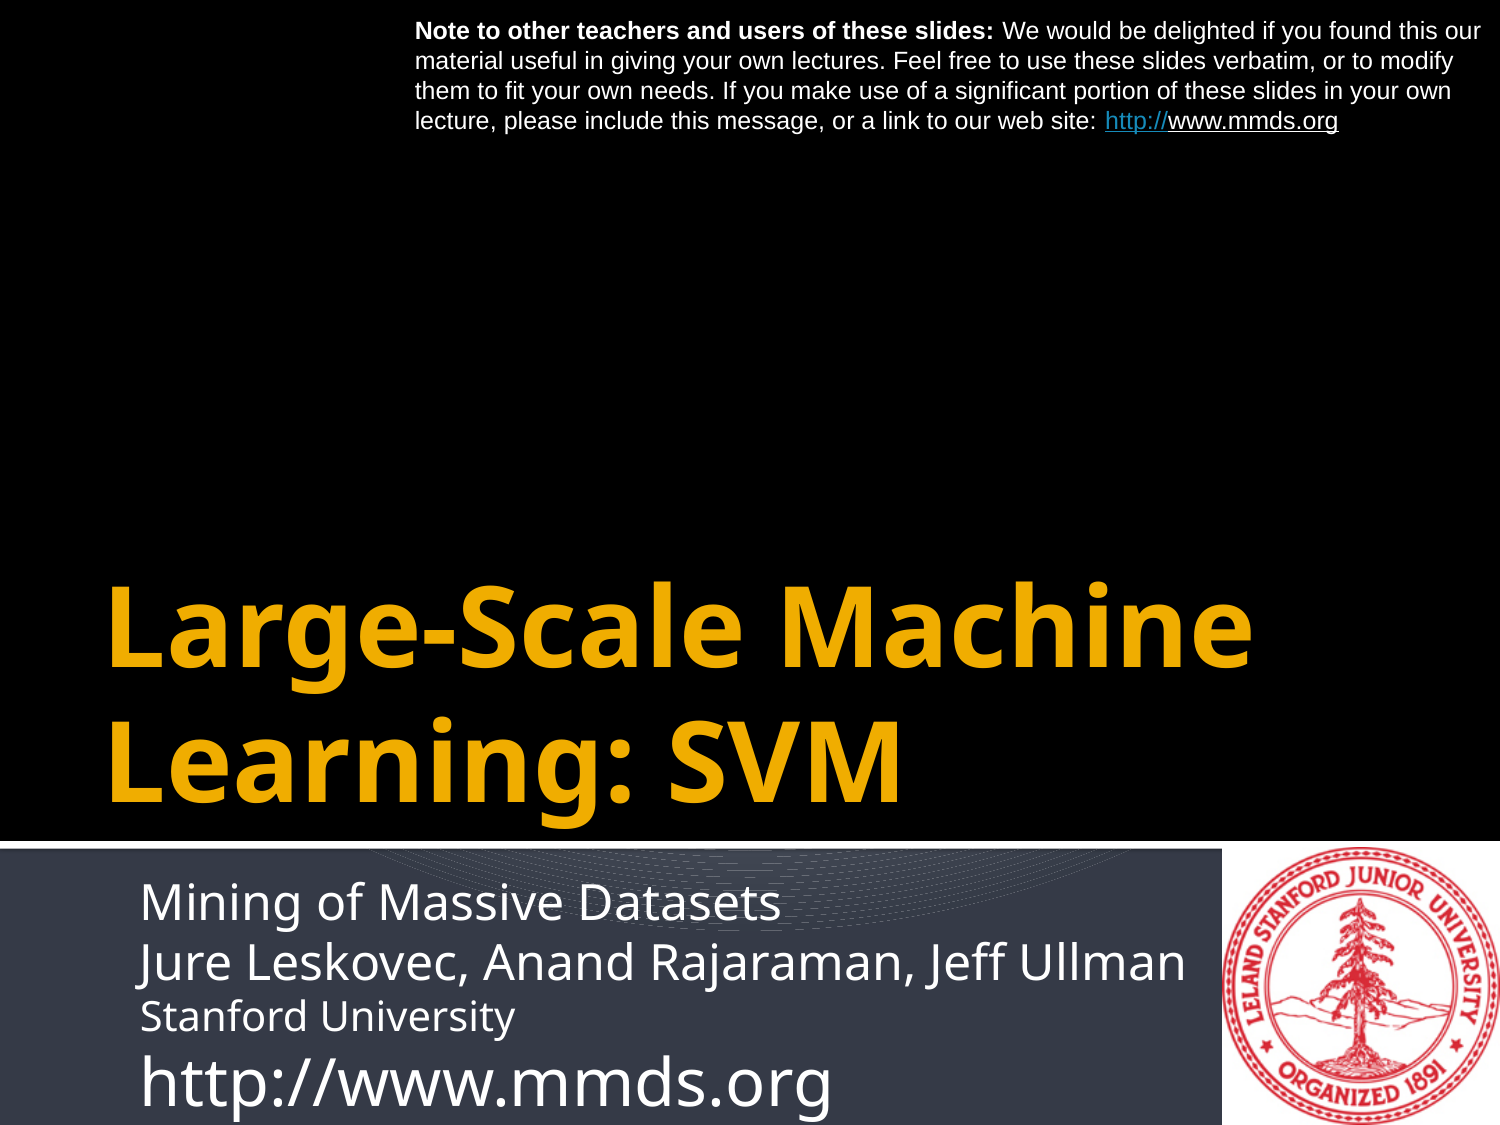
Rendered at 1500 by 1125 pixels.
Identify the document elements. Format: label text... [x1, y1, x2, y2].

picture [1222, 847, 1500, 1125]
text_box Note to other teachers and users of these slides: We would be delighted if you found this our material useful in giving your own lectures. Feel free to use these slides verbatim, or to modify them to fit your own needs. If you make use of a significant portion of these slides in your own lecture, please include this message, or a link to our web site: http://www.mmds.org [399, 7, 1500, 142]
title Large-Scale Machine Learning: SVM [87, 237, 1500, 825]
text_box Mining of Massive Datasets Jure Leskovec, Anand Rajaraman, Jeff Ullman Stanford University http://www.mmds.org [125, 862, 1216, 1125]
